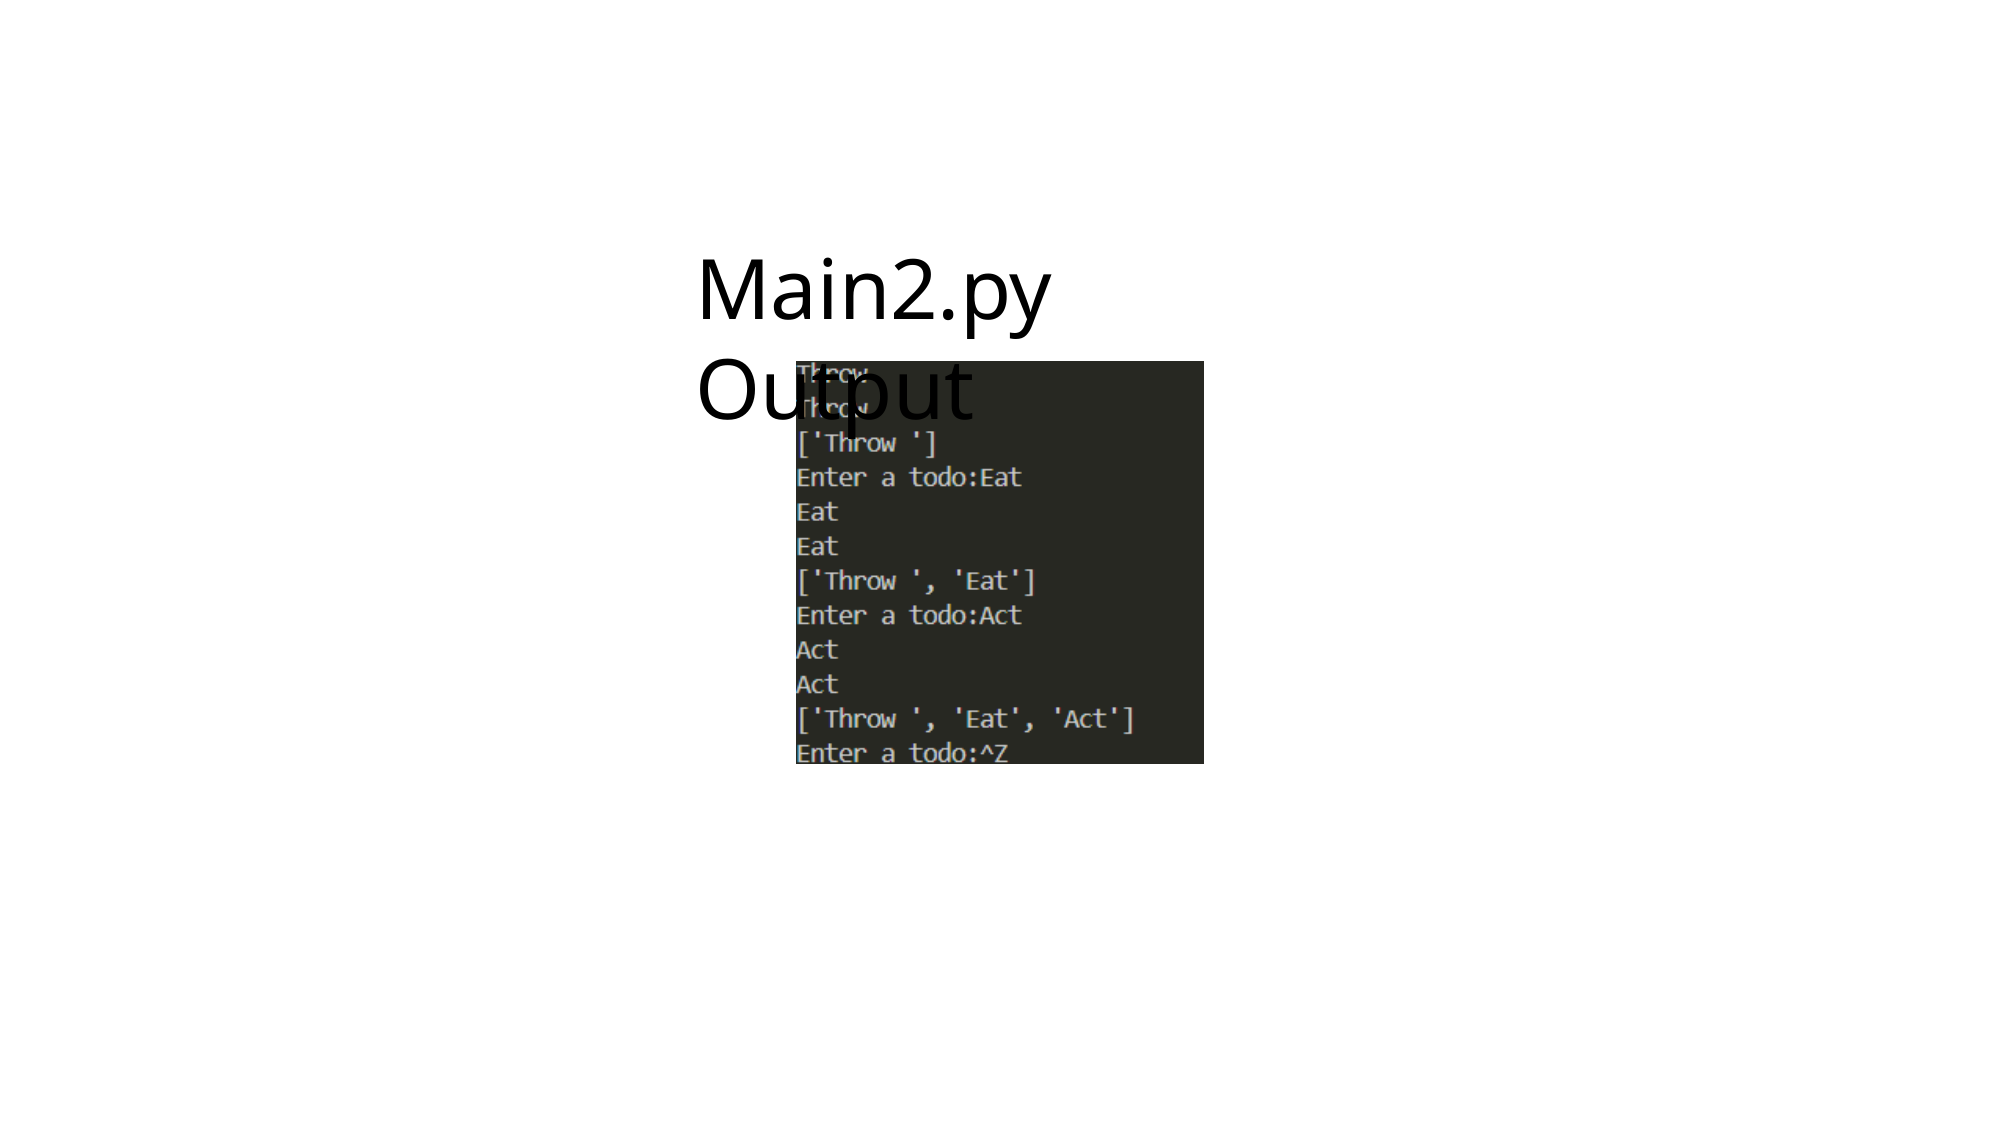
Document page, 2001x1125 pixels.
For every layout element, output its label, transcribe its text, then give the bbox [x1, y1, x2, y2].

text_box Main2.py Output [680, 228, 1359, 444]
picture [796, 361, 1204, 764]
